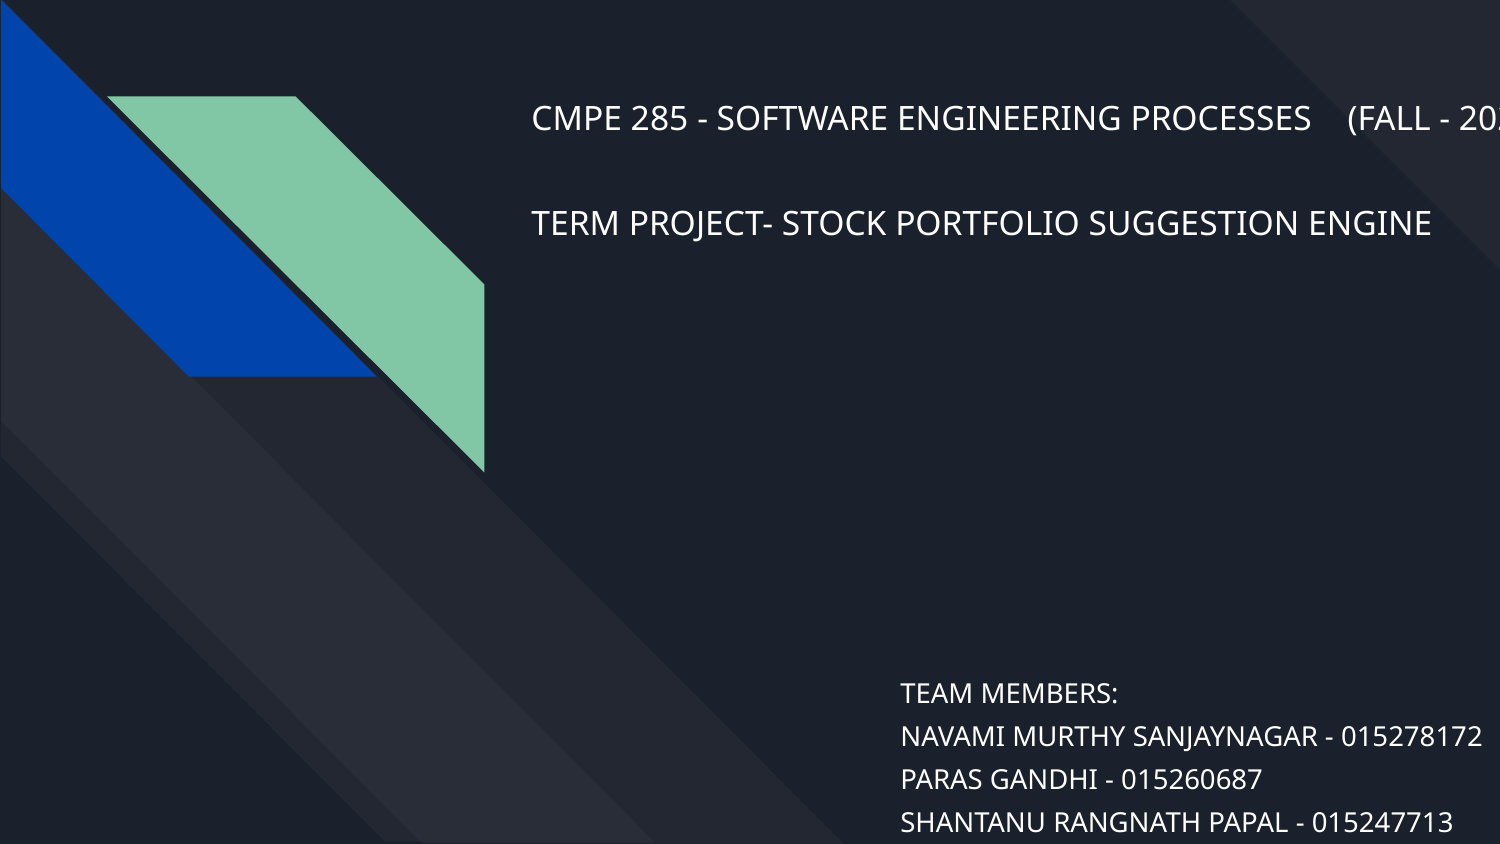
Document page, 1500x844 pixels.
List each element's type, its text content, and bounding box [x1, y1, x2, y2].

title CMPE 285 - SOFTWARE ENGINEERING PROCESSES (FALL - 2021) TERM PROJECT- STOCK PORTFOLIO SUGGESTION ENGINE [516, 73, 1500, 307]
subtitle TEAM MEMBERS: NAVAMI MURTHY SANJAYNAGAR - 015278172 PARAS GANDHI - 015260687 SHANTANU RANGNATH PAPAL - 015247713 DEVKI SANAT DESAI - 015328339 [885, 653, 1500, 844]
